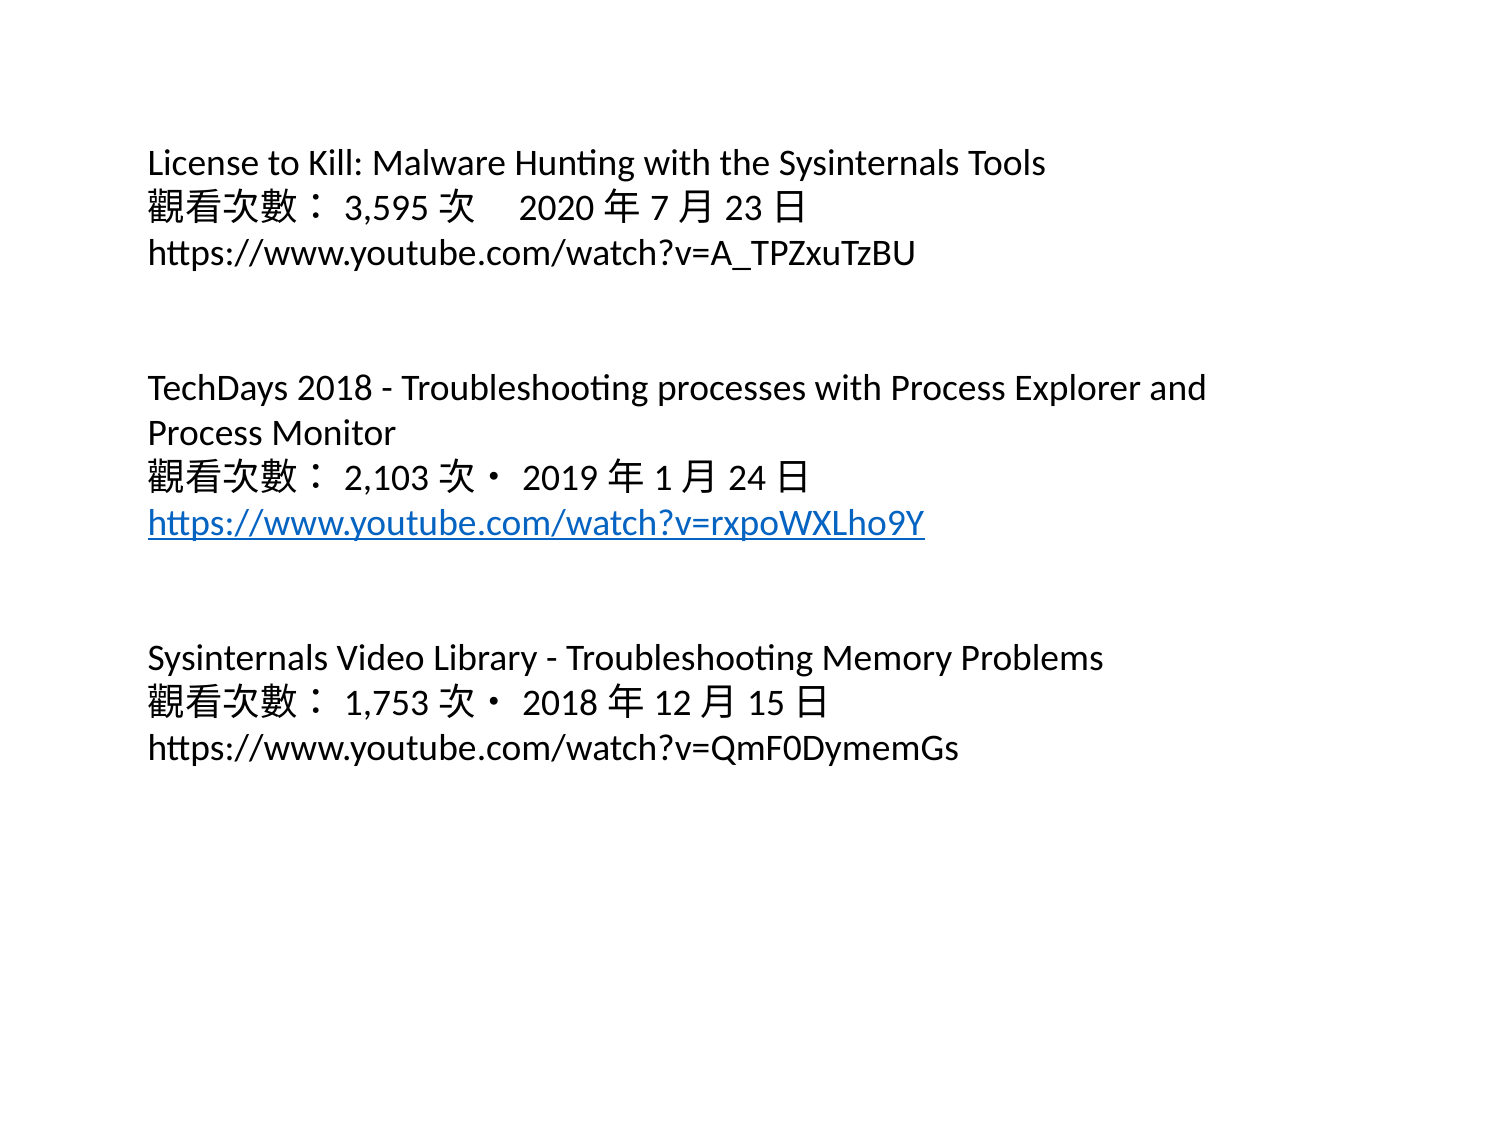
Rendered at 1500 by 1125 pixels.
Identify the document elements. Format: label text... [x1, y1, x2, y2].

text_box License to Kill: Malware Hunting with the Sysinternals Tools 觀看次數：3,595次 2020年7月23日 https://www.youtube.com/watch?v=A_TPZxuTzBU TechDays 2018 - Troubleshooting processes with Process Explorer and Process Monitor 觀看次數：2,103次•2019年1月24日 https://www.youtube.com/watch?v=rxpoWXLho9Y Sysinternals Video Library - Troubleshooting Memory Problems 觀看次數：1,753次•2018年12月15日 https://www.youtube.com/watch?v=QmF0DymemGs [132, 130, 1339, 776]
